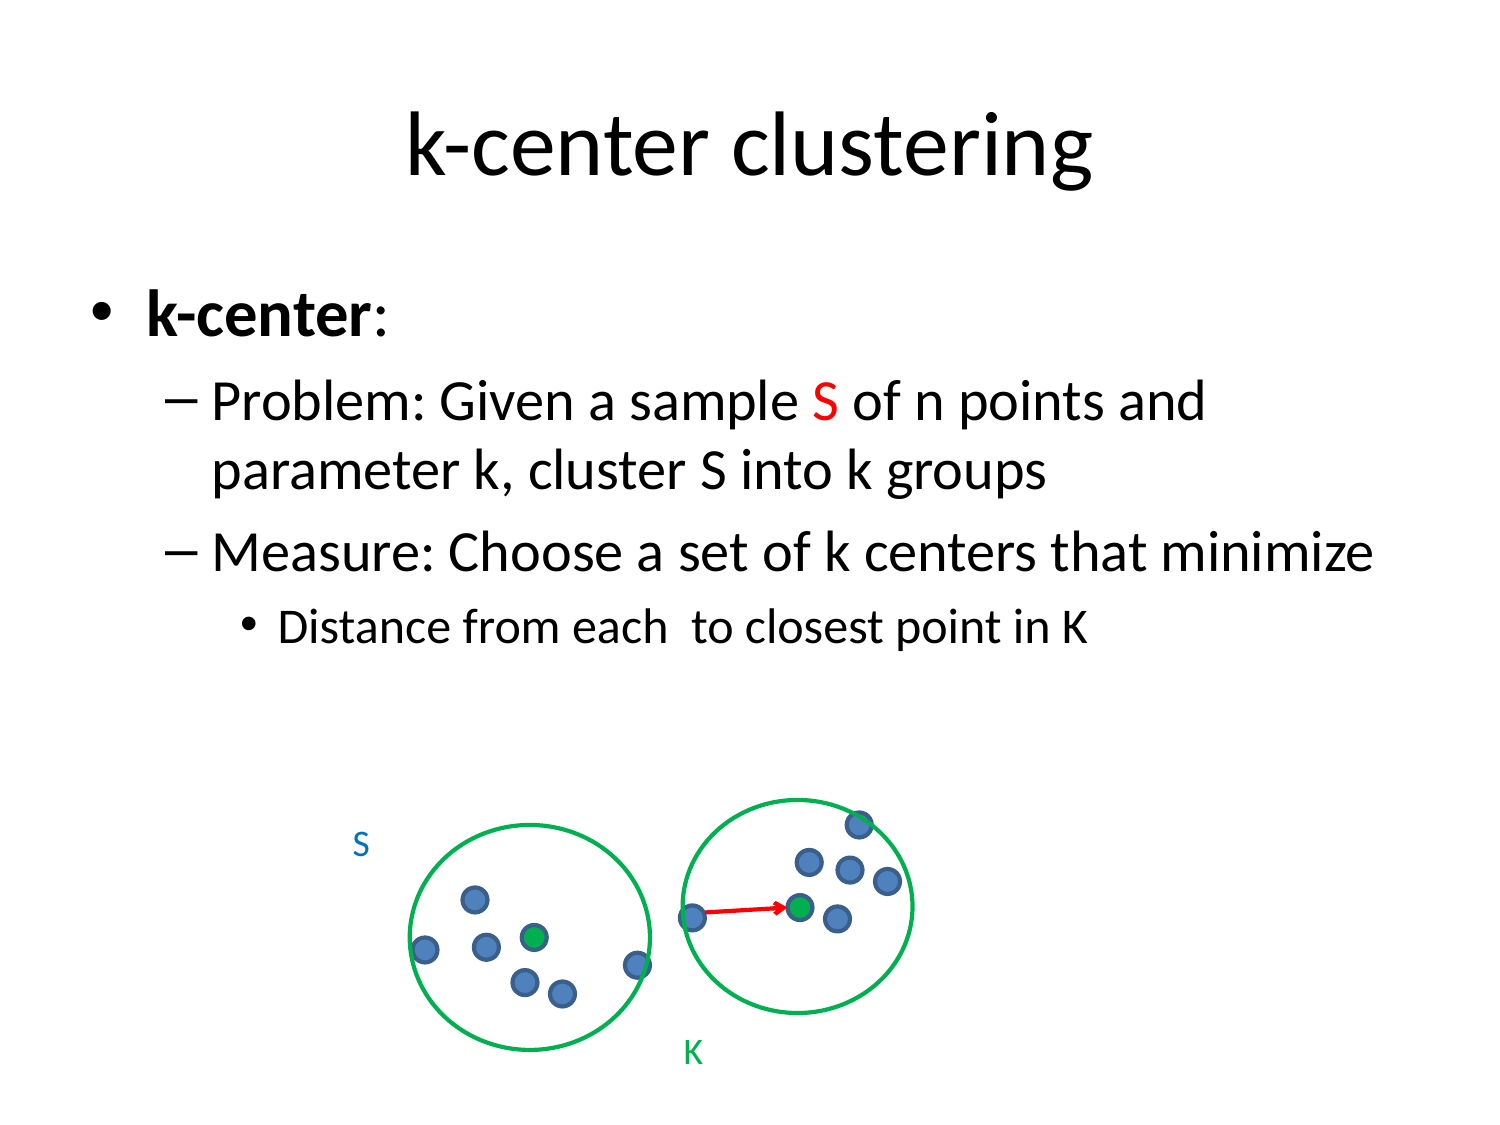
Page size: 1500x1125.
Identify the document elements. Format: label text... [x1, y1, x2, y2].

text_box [704, 907, 788, 913]
text_box [407, 822, 653, 1053]
text_box K [668, 1019, 719, 1080]
title k-center clustering [75, 45, 1425, 233]
text_box [645, 959, 653, 978]
text_box [677, 910, 682, 929]
text_box [855, 810, 874, 823]
text_box S [337, 811, 385, 872]
text_box [680, 797, 915, 1016]
